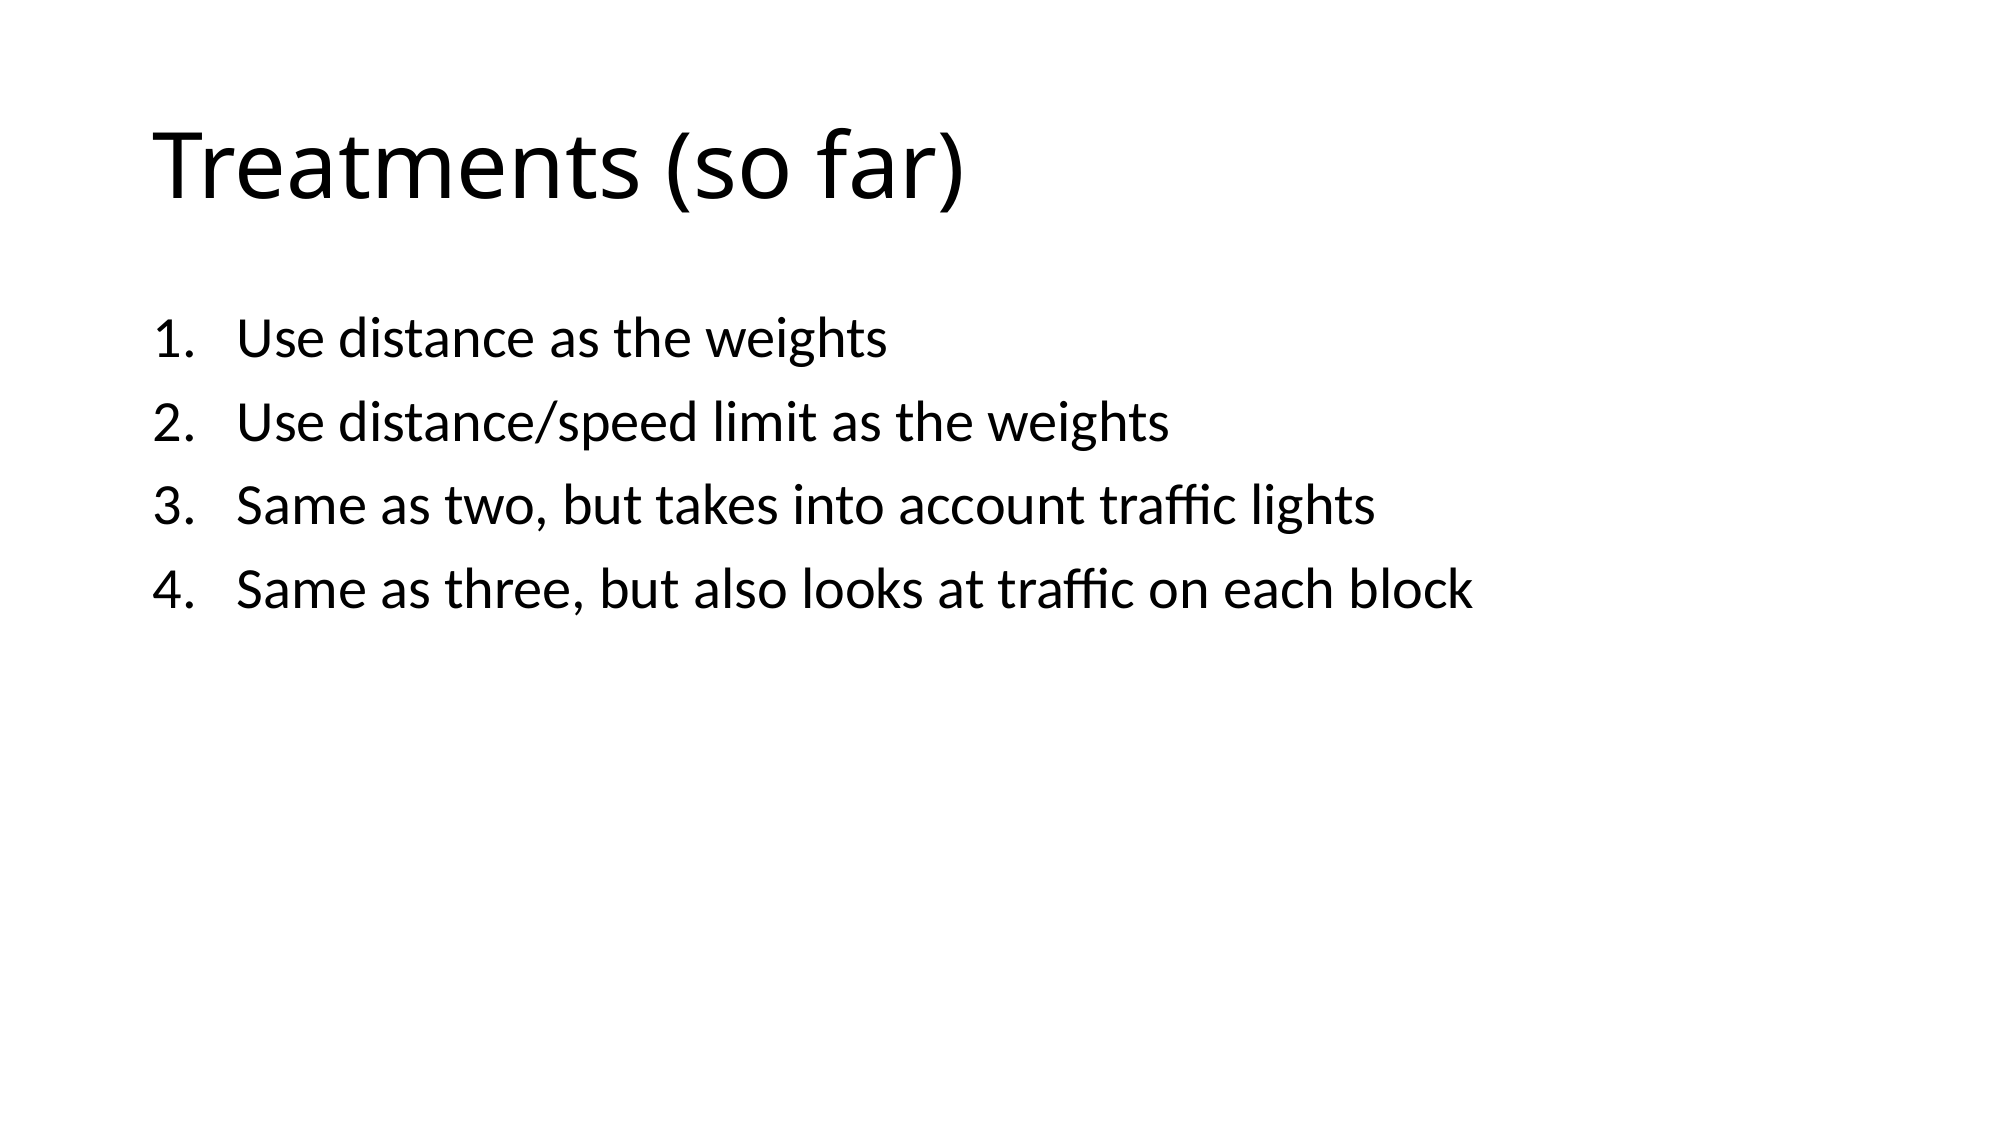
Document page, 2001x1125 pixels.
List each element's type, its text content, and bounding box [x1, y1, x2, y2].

title Treatments (so far) [137, 59, 1863, 278]
list Use distance as the weights Use distance/speed limit as the weights Same as two, but takes into account traffic lights Same as three, but also looks at traffic on each block [137, 299, 1863, 1014]
